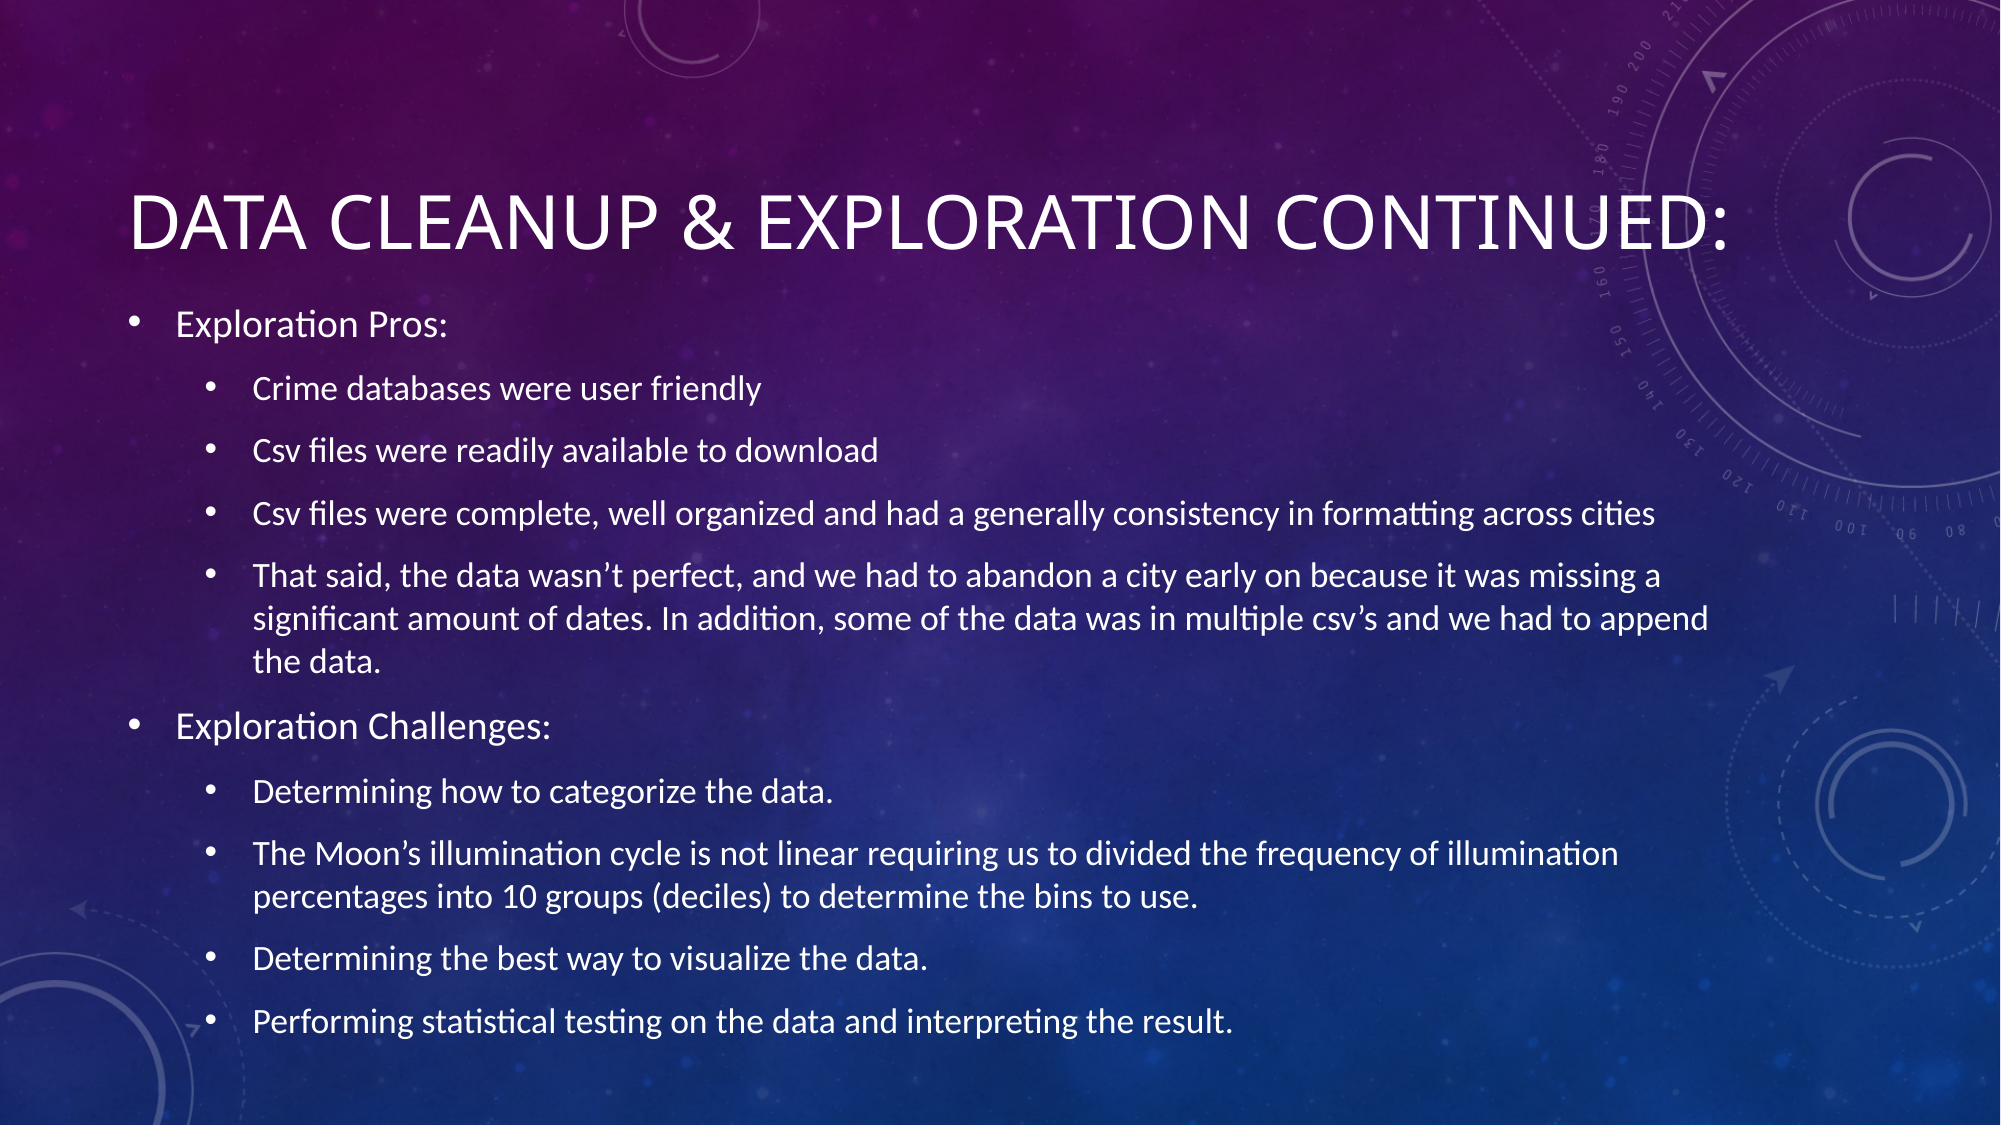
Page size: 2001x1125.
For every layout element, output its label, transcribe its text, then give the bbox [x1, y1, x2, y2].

list Exploration Pros: Crime databases were user friendly Csv files were readily available to download Csv files were complete, well organized and had a generally consistency in formatting across cities That said, the data wasn’t perfect, and we had to abandon a city early on because it was missing a significant amount of dates. In addition, some of the data was in multiple csv’s and we had to append the data. Exploration Challenges: Determining how to categorize the data. The Moon’s illumination cycle is not linear requiring us to divided the frequency of illumination percentages into 10 groups (deciles) to determine the bins to use. Determining the best way to visualize the data. Performing statistical testing on the data and interpreting the result. [112, 290, 1775, 1048]
title Data Cleanup & Exploration Continued: [112, 99, 1775, 290]
picture [0, 0, 2001, 1125]
